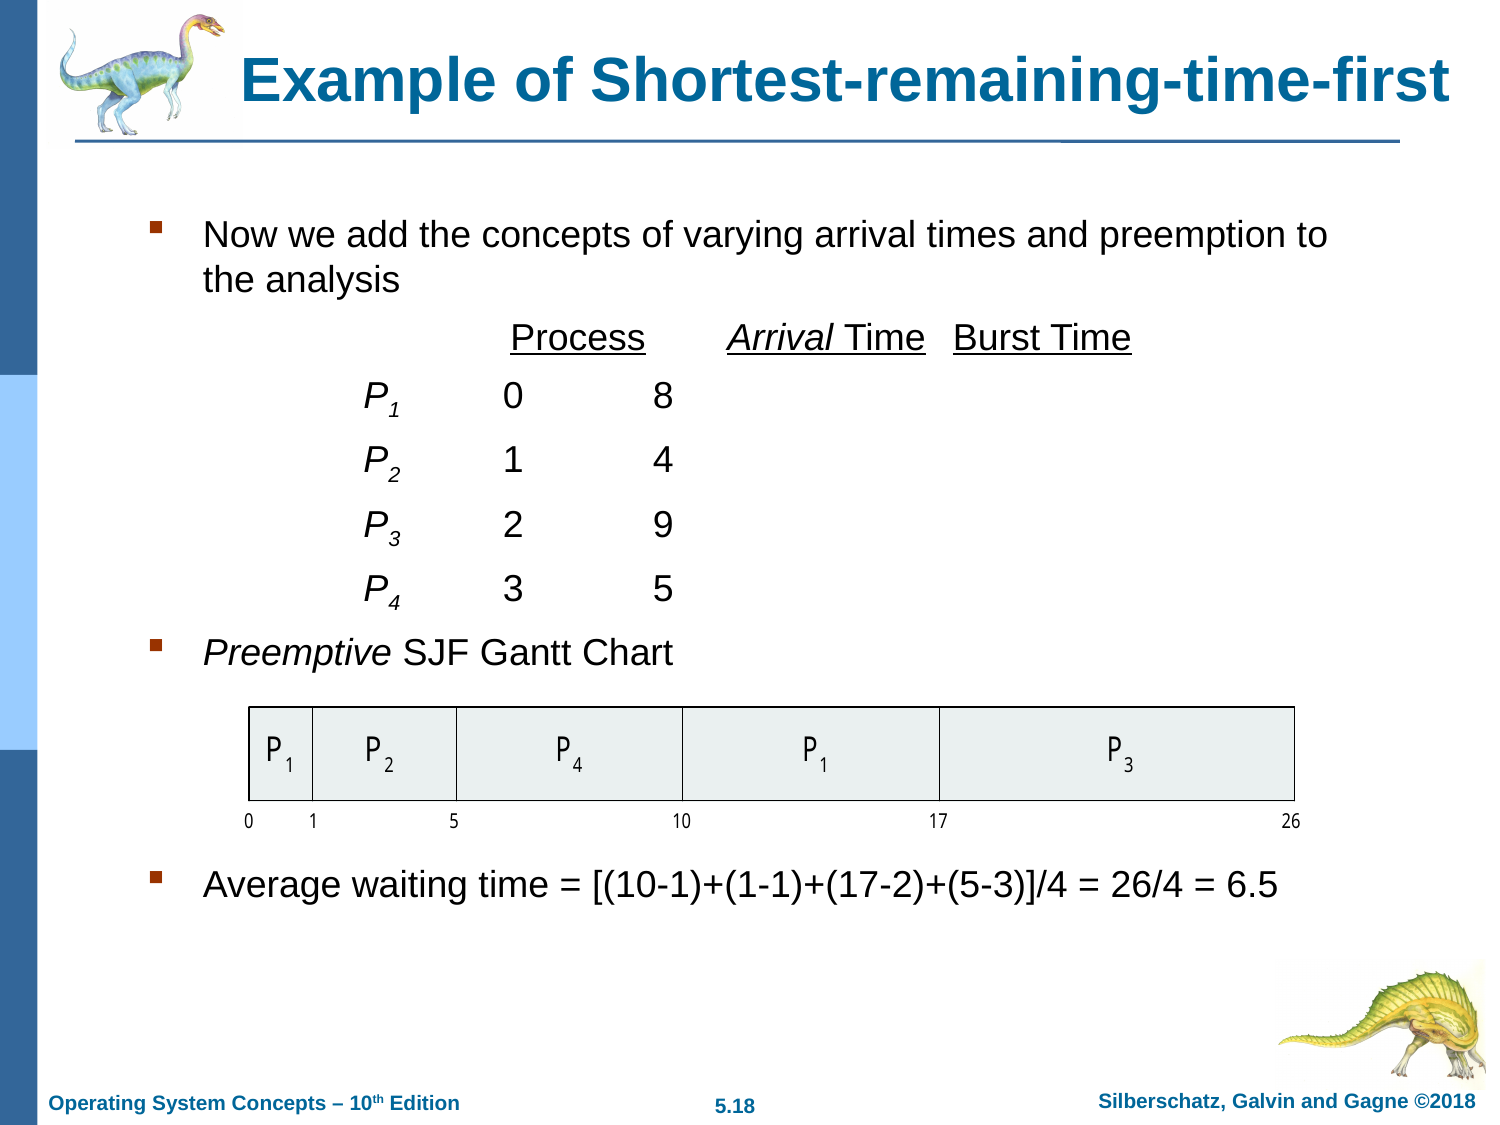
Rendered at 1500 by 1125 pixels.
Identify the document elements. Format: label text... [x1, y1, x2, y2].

title Example of Shortest-remaining-time-first [222, 26, 1469, 122]
picture [236, 702, 1310, 835]
picture [46, 0, 243, 149]
picture [1275, 959, 1486, 1090]
list Now we add the concepts of varying arrival times and preemption to the analysis Process i Arrival TimeT Burst Time P1 0 8 P2 1 4 P3 2 9 P4 3 5 Preemptive SJF Gantt Chart Average waiting time = [(10-1)+(1-1)+(17-2)+(5-3)]/4 = 26/4 = 6.5 [131, 202, 1396, 946]
